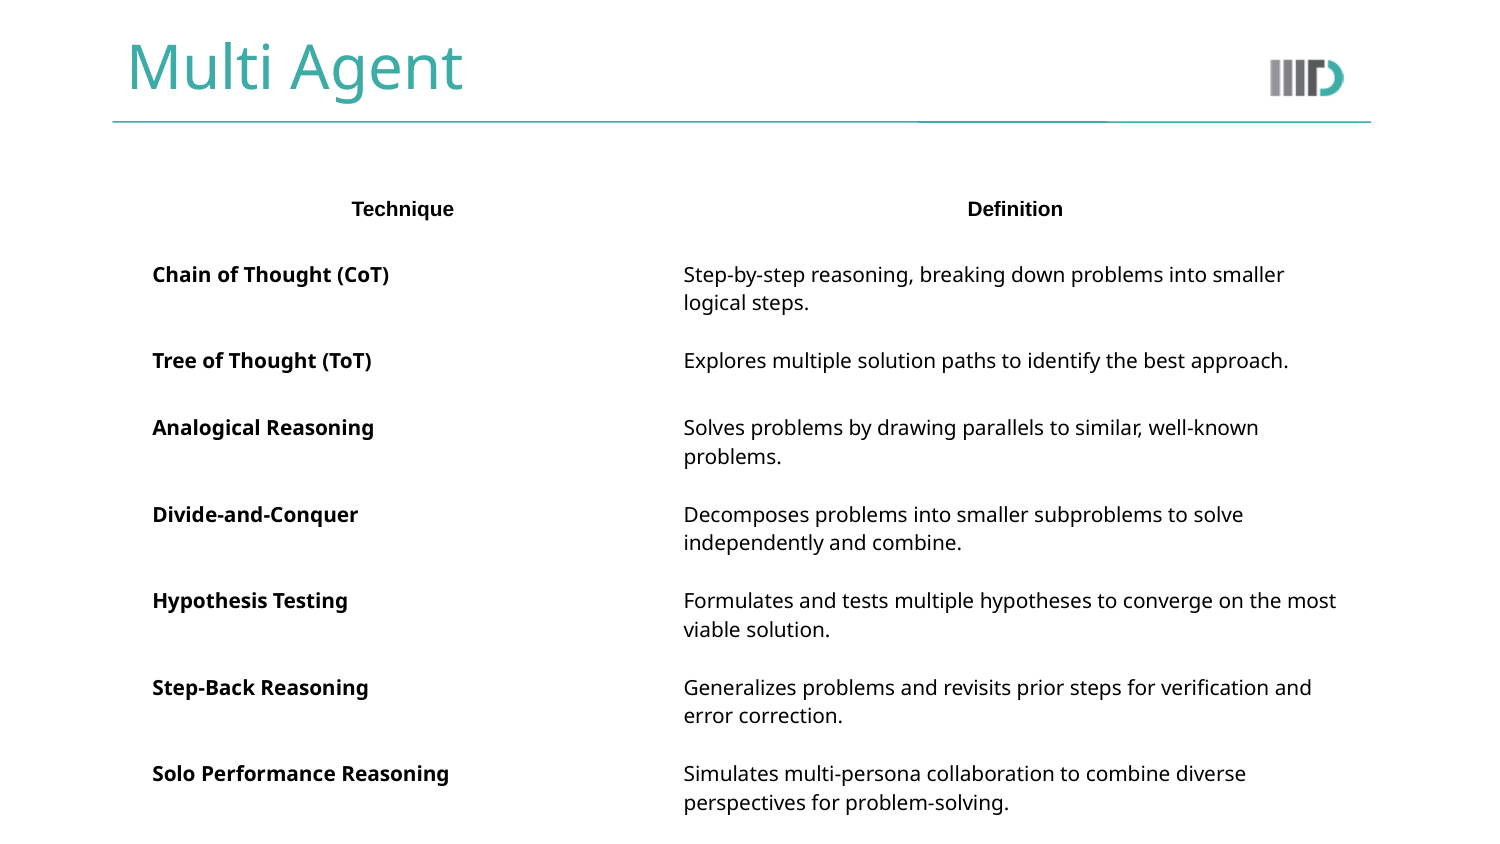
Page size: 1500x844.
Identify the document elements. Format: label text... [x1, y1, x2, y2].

table_header Technique [137, 180, 669, 245]
table_cell Decomposes problems into smaller subproblems to solve independently and combine. [669, 485, 1363, 572]
table_cell Step-Back Reasoning [137, 658, 669, 745]
table_cell Step-by-step reasoning, breaking down problems into smaller logical steps. [669, 245, 1363, 332]
table_cell Simulates multi-persona collaboration to combine diverse perspectives for problem-solving. [669, 745, 1363, 831]
table_cell Chain of Thought (CoT) [137, 245, 669, 332]
table_cell Solves problems by drawing parallels to similar, well-known problems. [669, 399, 1363, 485]
table_cell Solo Performance Reasoning [137, 745, 669, 831]
table_cell Formulates and tests multiple hypotheses to converge on the most viable solution. [669, 572, 1363, 658]
table_cell Explores multiple solution paths to identify the best approach. [669, 332, 1363, 399]
table_cell Generalizes problems and revisits prior steps for verification and error correction. [669, 658, 1363, 745]
table_header Definition [669, 180, 1363, 245]
title Multi Agent [111, 28, 1235, 111]
table_cell Analogical Reasoning [137, 399, 669, 485]
picture [1256, 50, 1355, 106]
table_cell Hypothesis Testing [137, 572, 669, 658]
table_cell Tree of Thought (ToT) [137, 332, 669, 399]
table_cell Divide-and-Conquer [137, 485, 669, 572]
